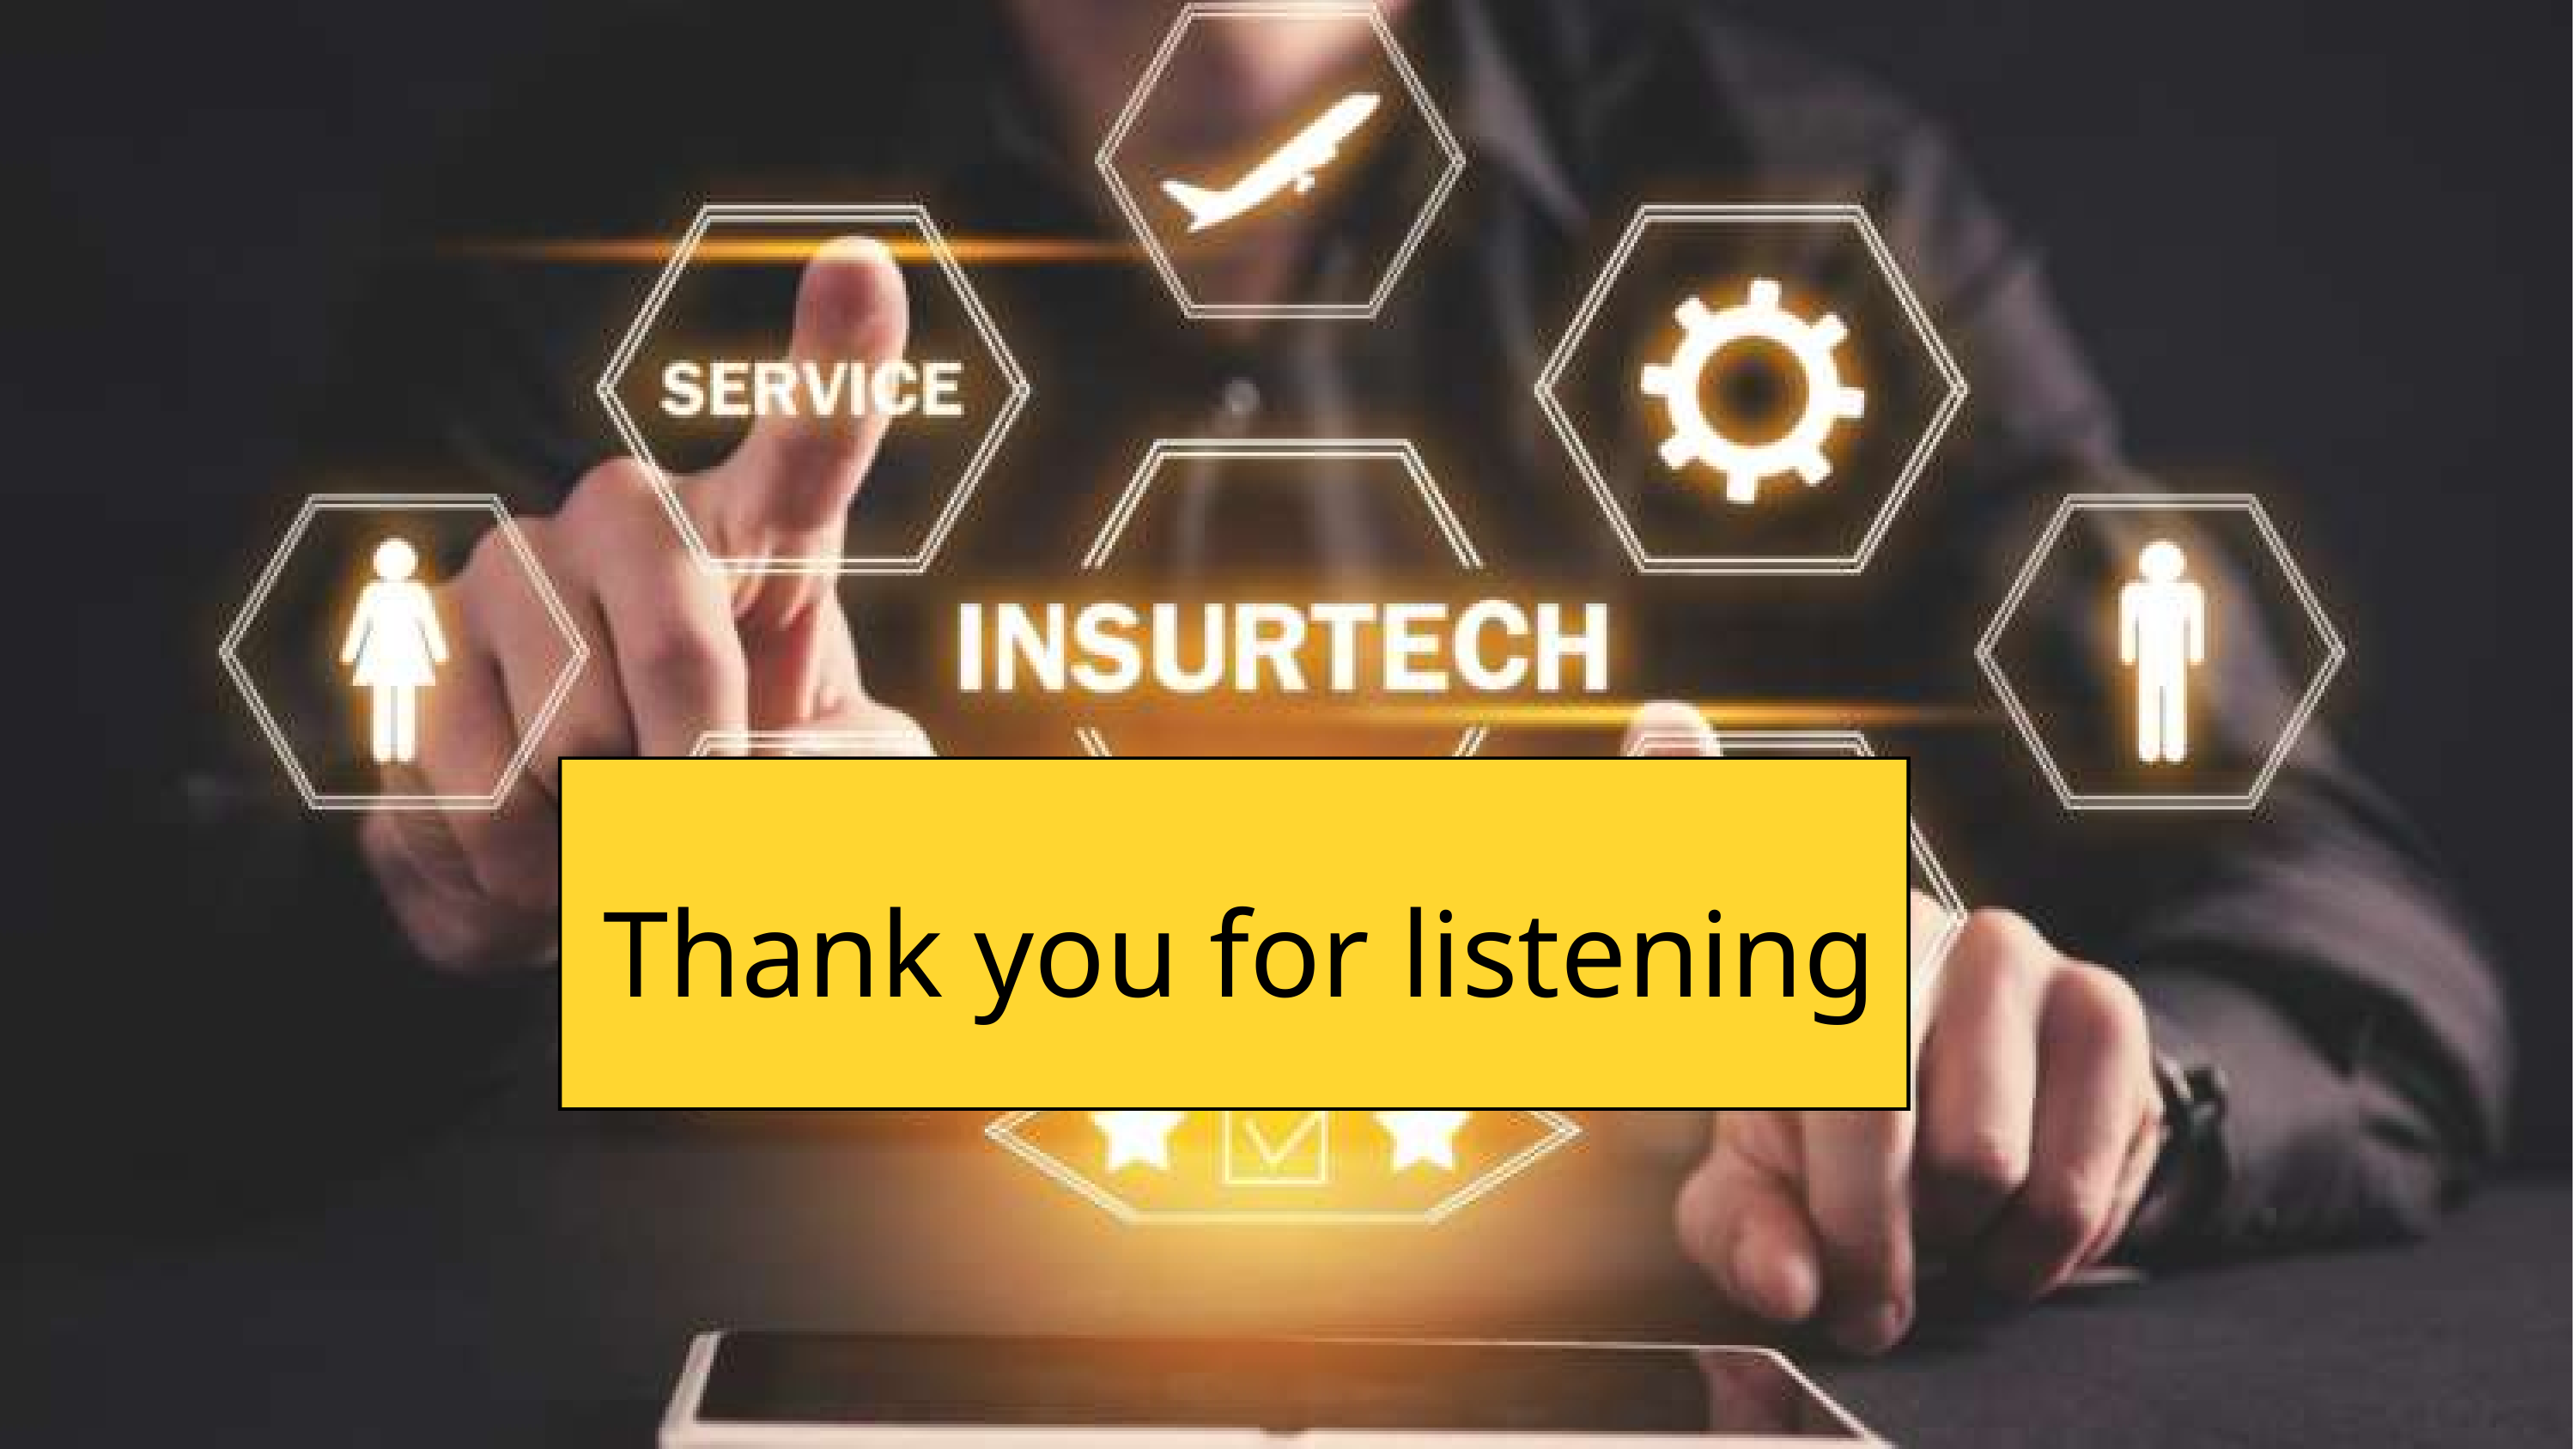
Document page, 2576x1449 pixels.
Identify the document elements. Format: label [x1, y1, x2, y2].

text_box [557, 756, 1911, 1111]
picture [0, 0, 2573, 1449]
